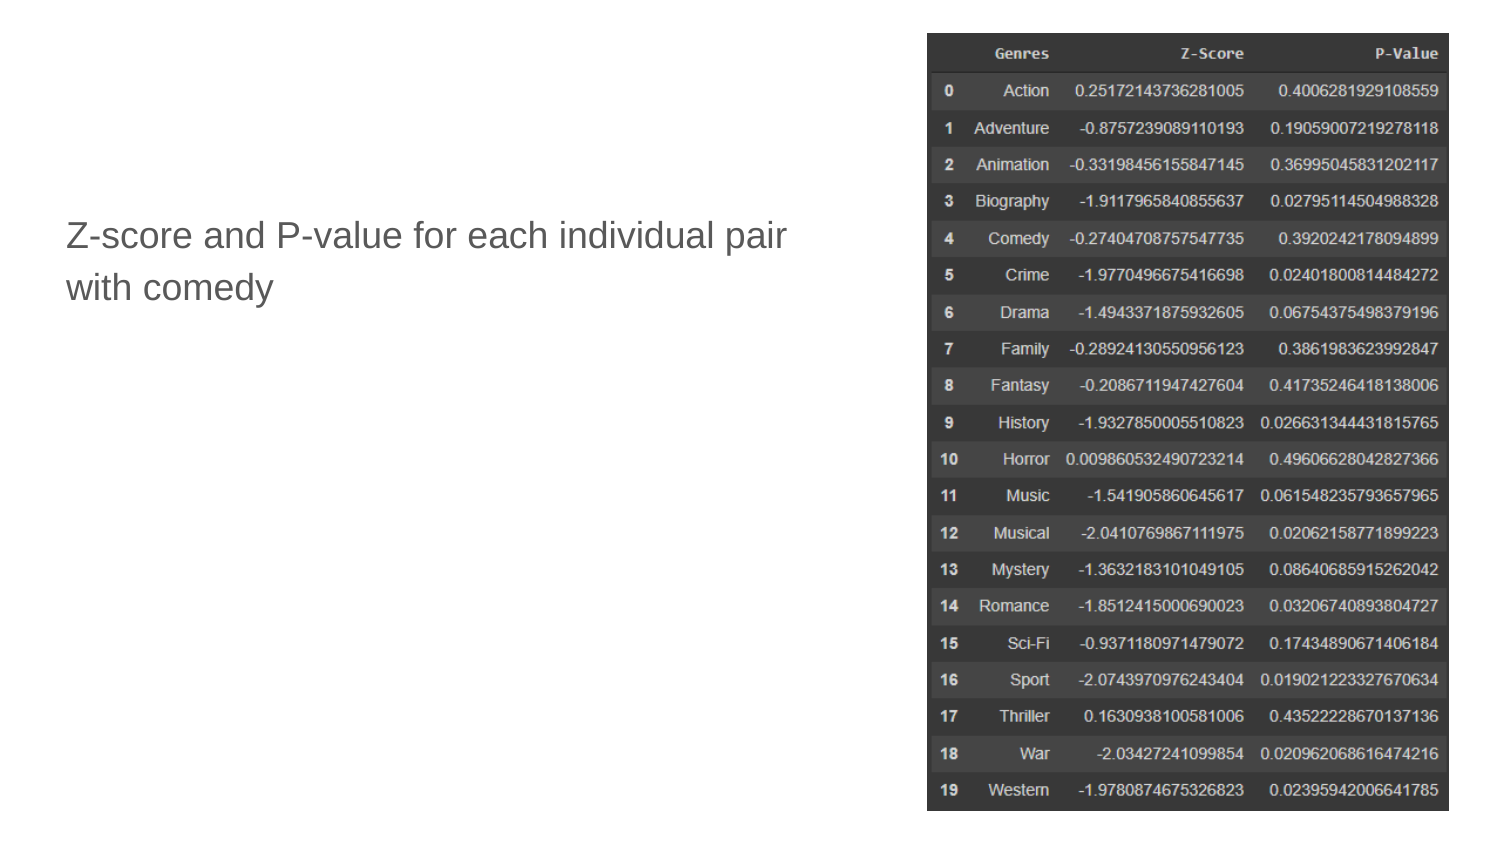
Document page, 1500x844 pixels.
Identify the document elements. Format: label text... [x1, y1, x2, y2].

list Z-score and P-value for each individual pair with comedy [51, 189, 828, 750]
picture [927, 33, 1450, 811]
